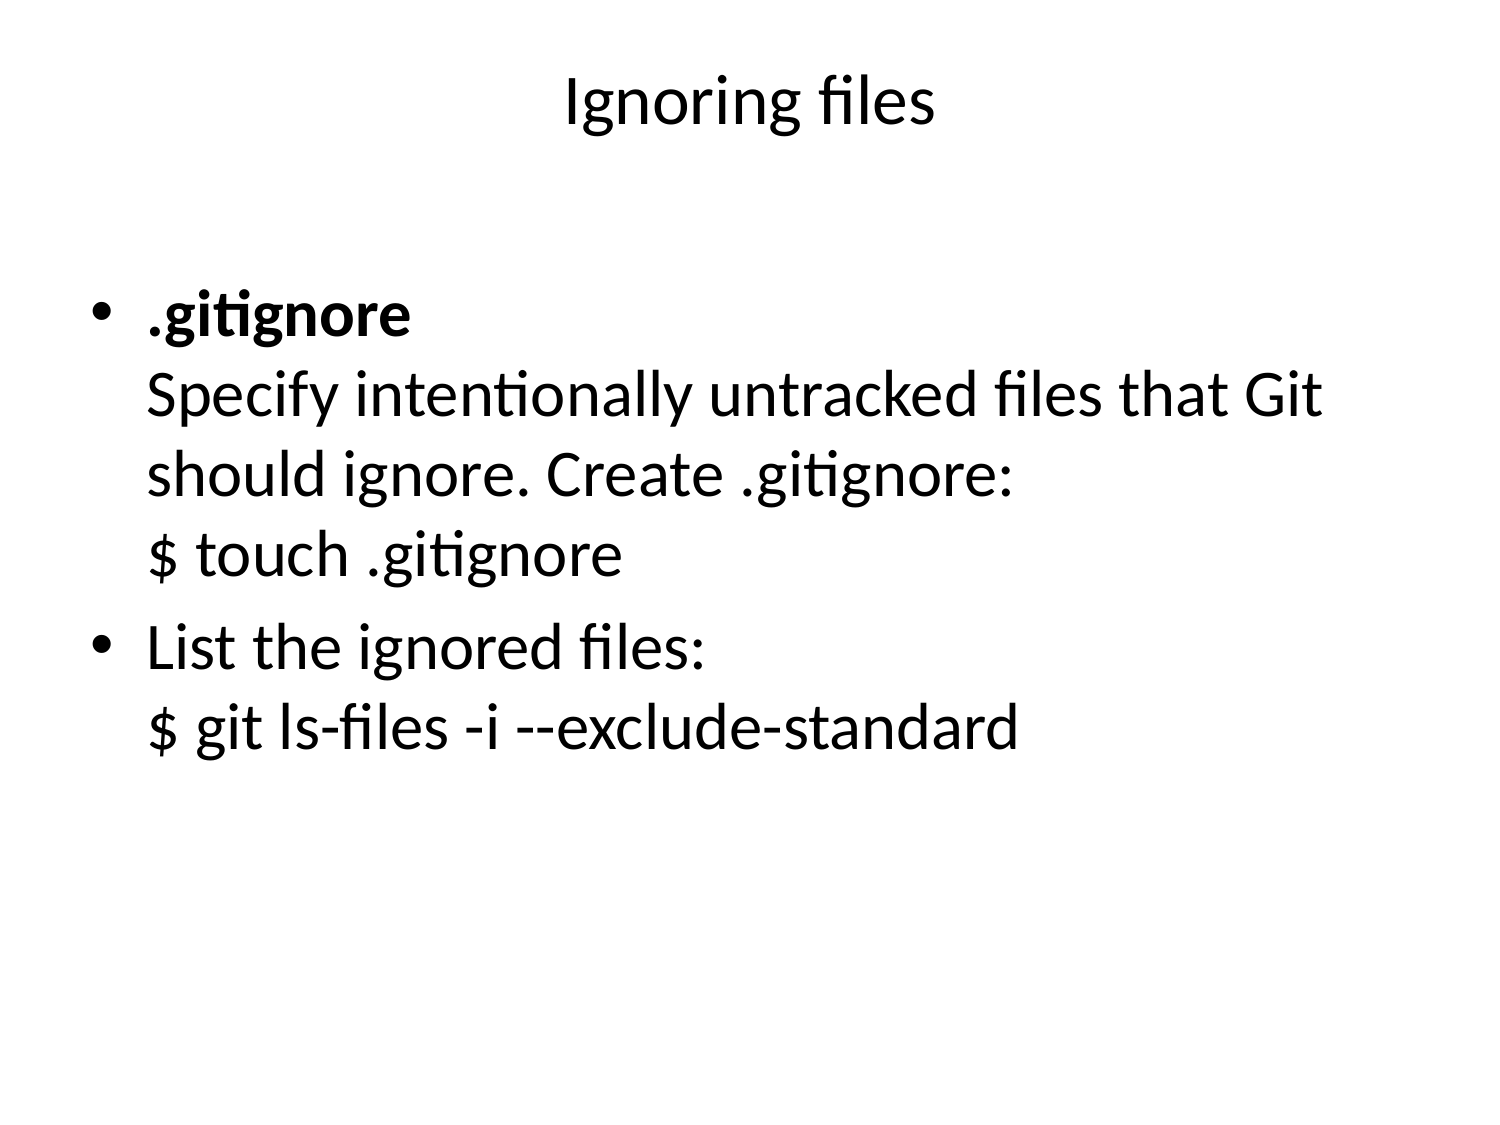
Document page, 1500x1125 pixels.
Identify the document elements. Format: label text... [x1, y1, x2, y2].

list .gitignore Specify intentionally untracked files that Git should ignore. Create .gitignore: $ touch .gitignore List the ignored files: $ git ls-files -i --exclude-standard [75, 262, 1425, 1005]
title Ignoring files [75, 45, 1425, 233]
